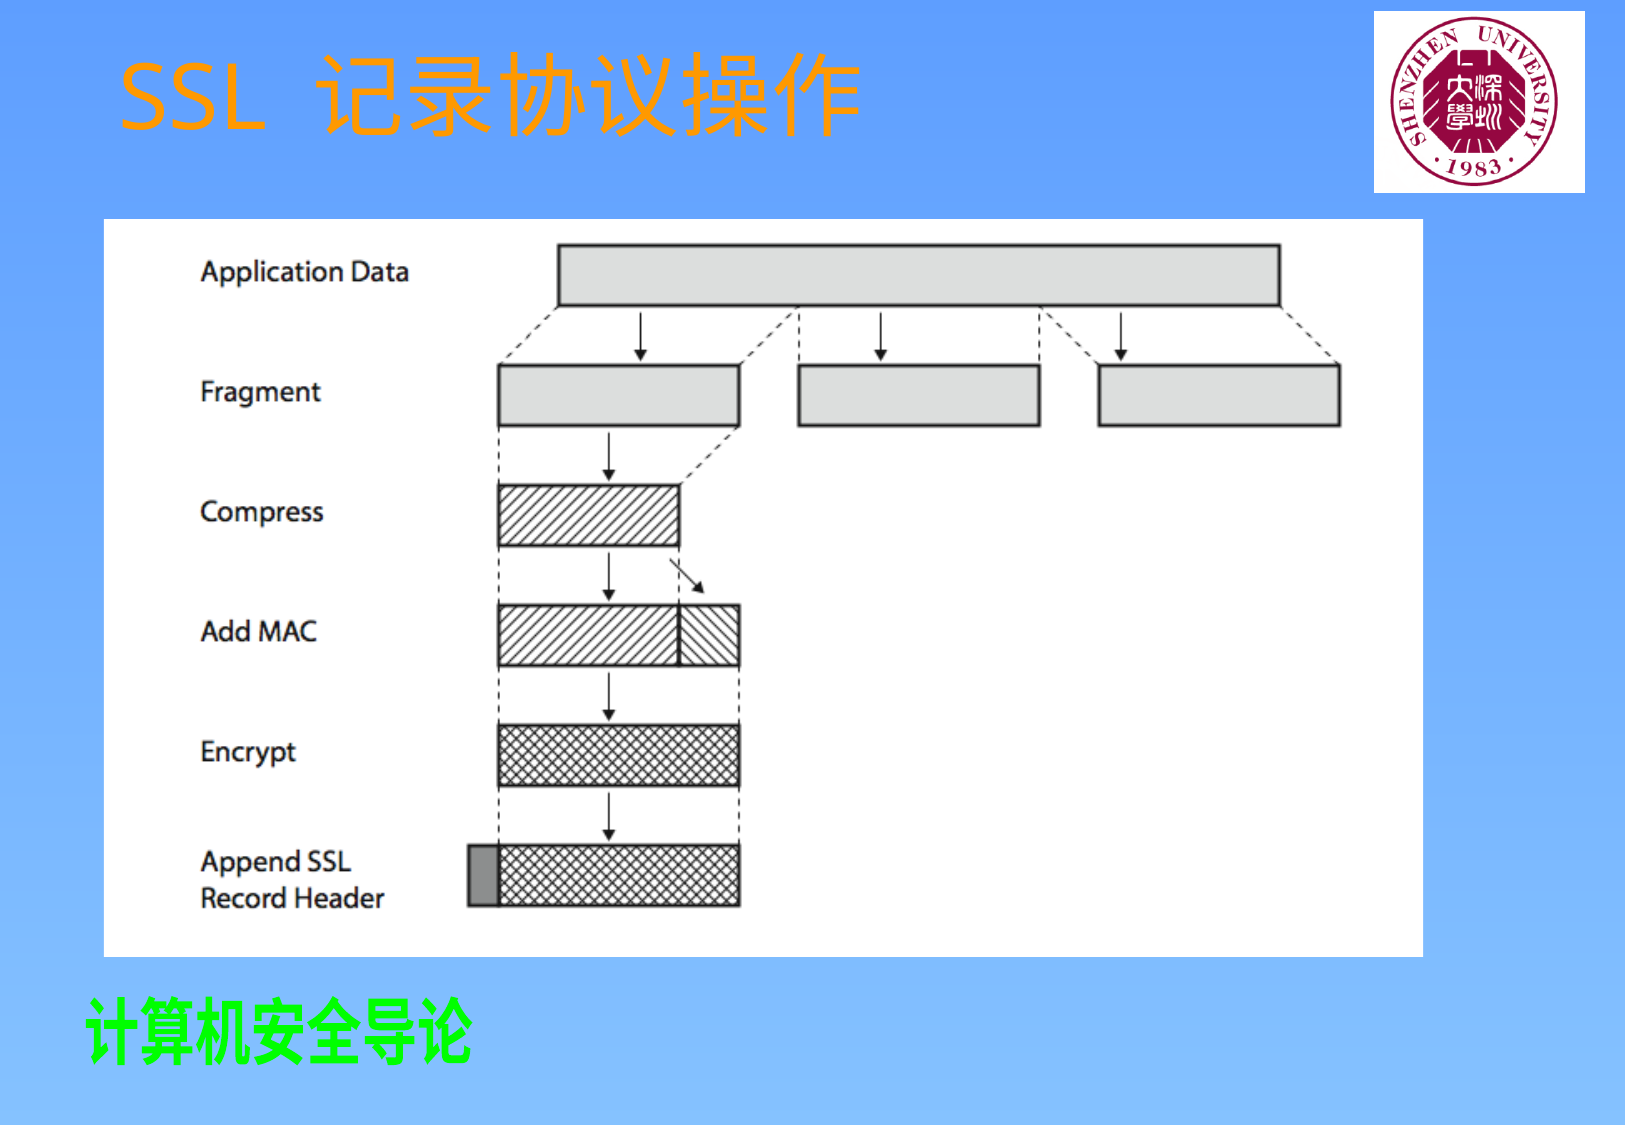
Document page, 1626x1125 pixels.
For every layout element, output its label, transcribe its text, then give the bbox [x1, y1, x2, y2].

picture [103, 219, 1424, 957]
picture [1374, 11, 1585, 193]
title SSL 记录协议操作 [103, 30, 1123, 156]
